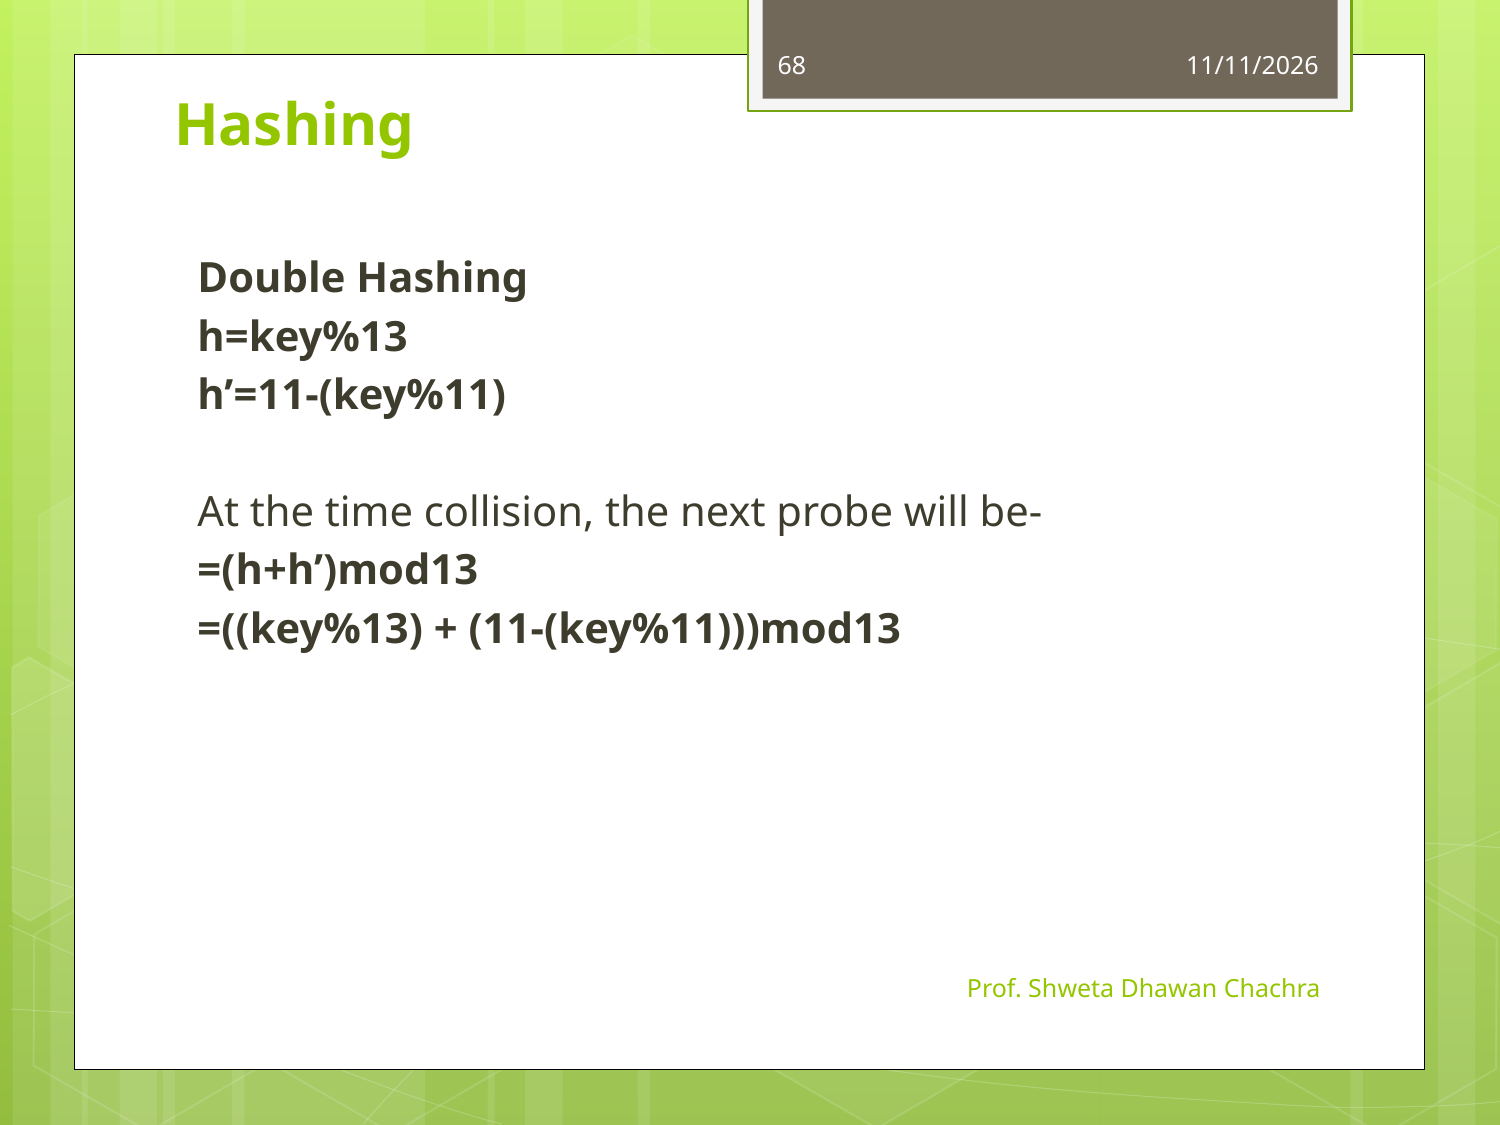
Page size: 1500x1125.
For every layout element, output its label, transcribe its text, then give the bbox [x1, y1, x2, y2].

slide_number 68 [762, 36, 982, 97]
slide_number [983, 36, 1334, 97]
footer Prof. Shweta Dhawan Chachra [761, 960, 1336, 1020]
list [0, 299, 11, 306]
list Double Hashing h=key%13 h’=11-(key%11) At the time collision, the next probe will be- =(h+h’)mod13 =((key%13) + (11-(key%11)))mod13 [171, 243, 1283, 957]
title Hashing [159, 78, 1312, 165]
